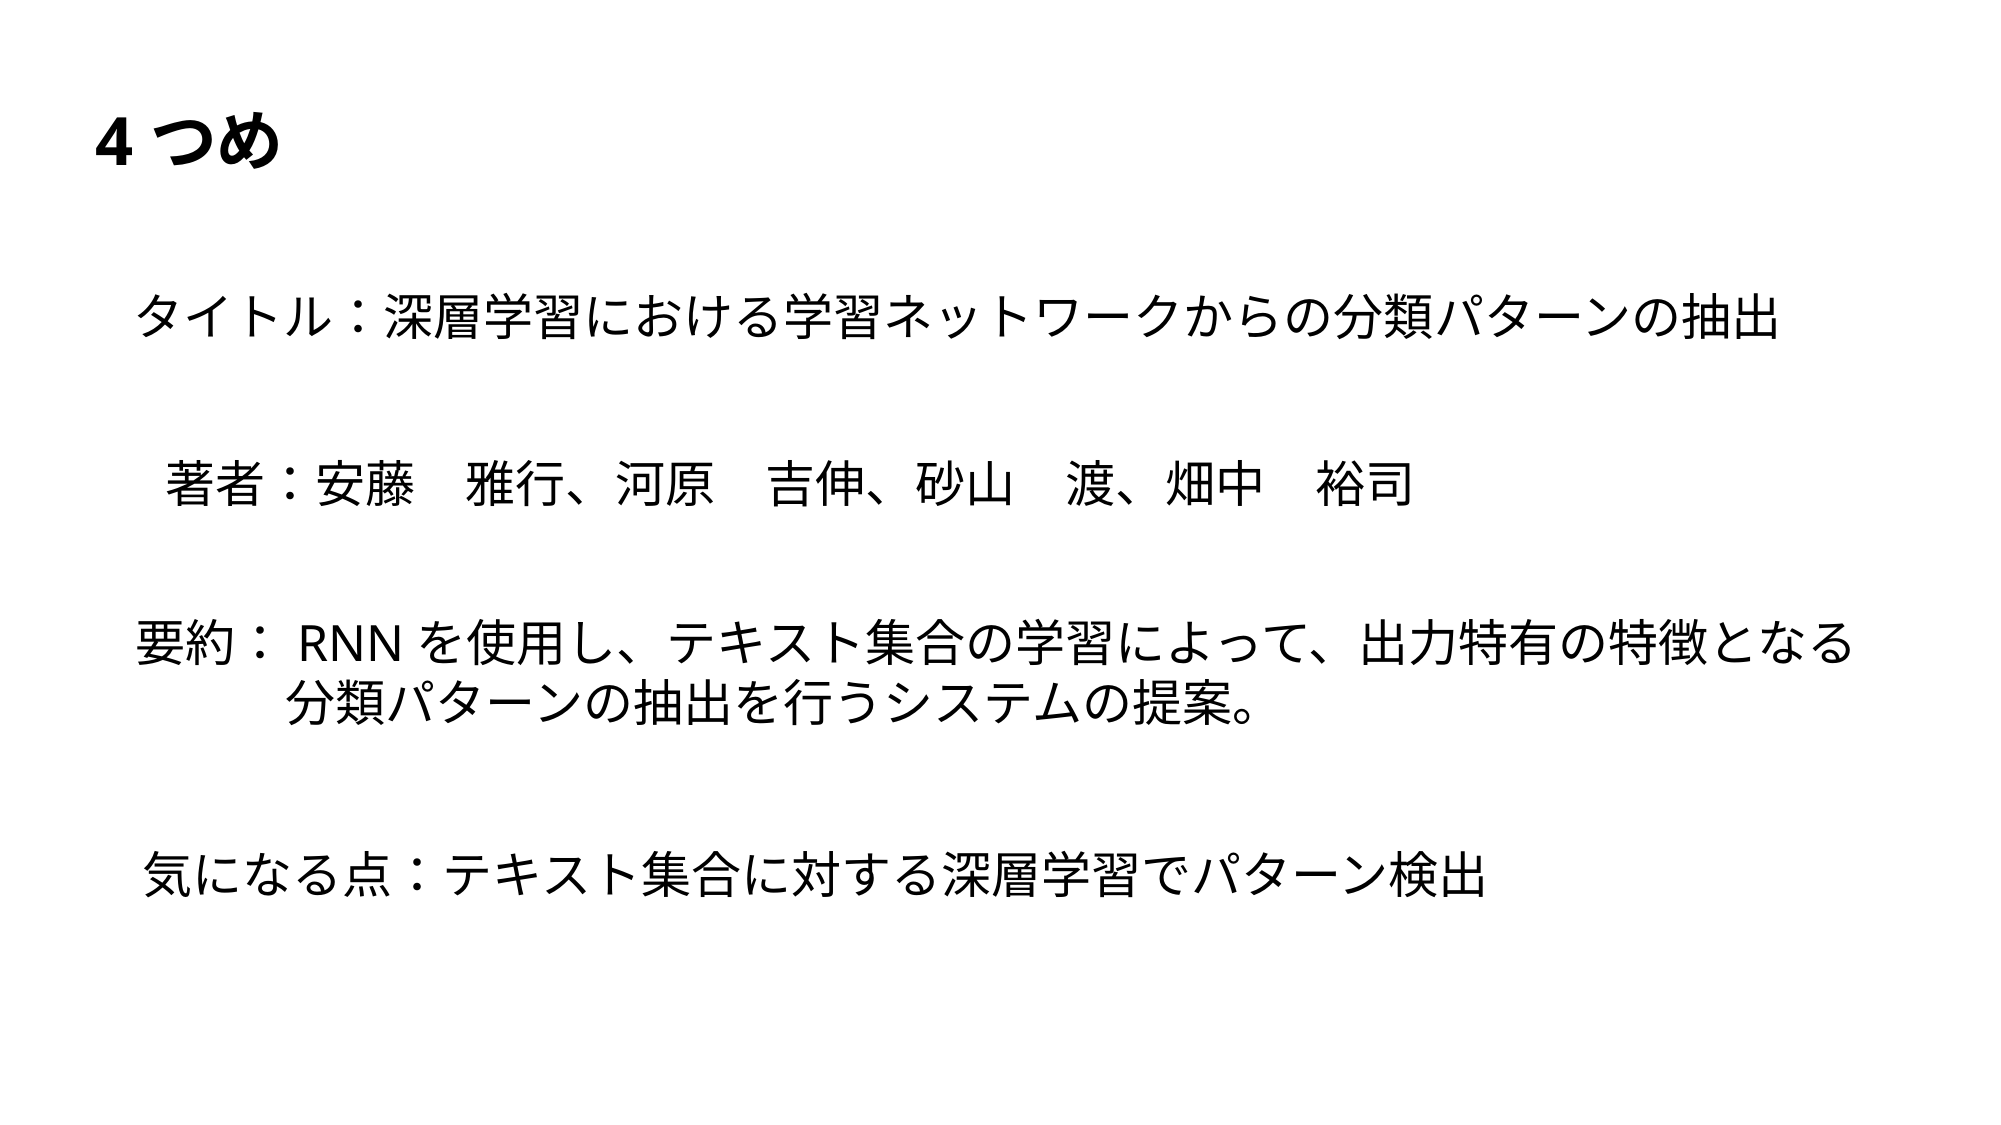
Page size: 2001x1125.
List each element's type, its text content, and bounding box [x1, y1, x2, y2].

text_box 気になる点：テキスト集合に対する深層学習でパターン検出 [127, 835, 1504, 911]
text_box 要約：RNNを使用し、テキスト集合の学習によって、出力特有の特徴となる 分類パターンの抽出を行うシステムの提案。 [120, 603, 1873, 739]
text_box 著者：安藤 雅行、河原 吉伸、砂山 渡、畑中 裕司 [150, 445, 1431, 521]
text_box 4つめ [81, 91, 299, 186]
text_box タイトル：深層学習における学習ネットワークからの分類パターンの抽出 [118, 278, 1831, 354]
